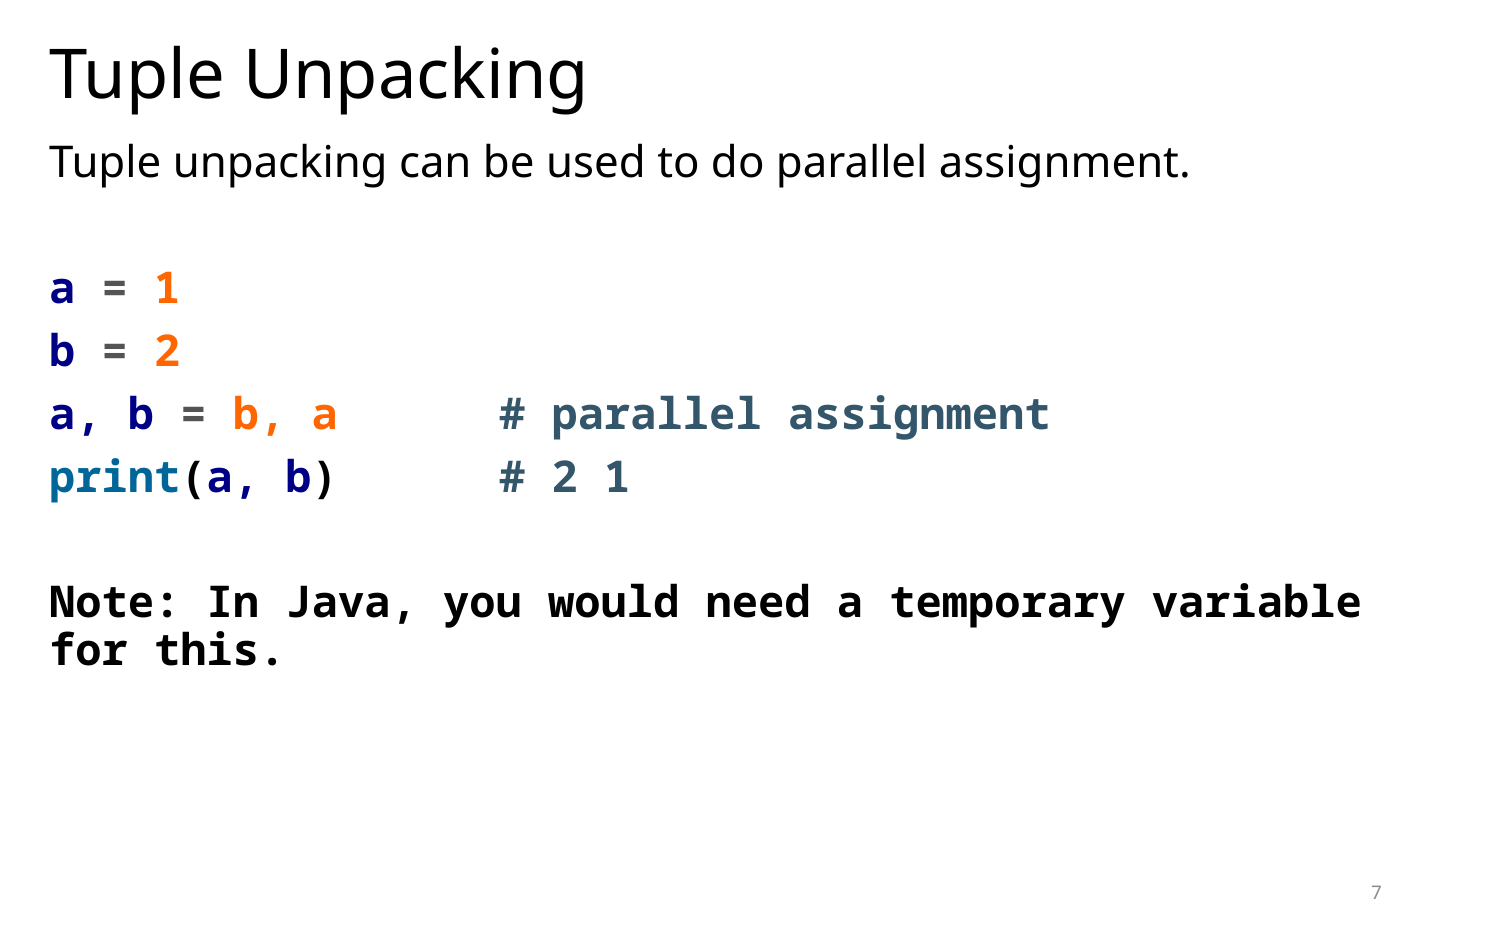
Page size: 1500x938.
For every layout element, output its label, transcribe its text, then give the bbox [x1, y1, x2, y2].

slide_number 7 [1059, 868, 1397, 919]
list Tuple unpacking can be used to do parallel assignment. a = 1 b = 2 a, b = b, a # parallel assignment print(a, b) # 2 1 Note: In Java, you would need a temporary variable for this. [34, 132, 1459, 918]
title Tuple Unpacking [34, 20, 1192, 132]
